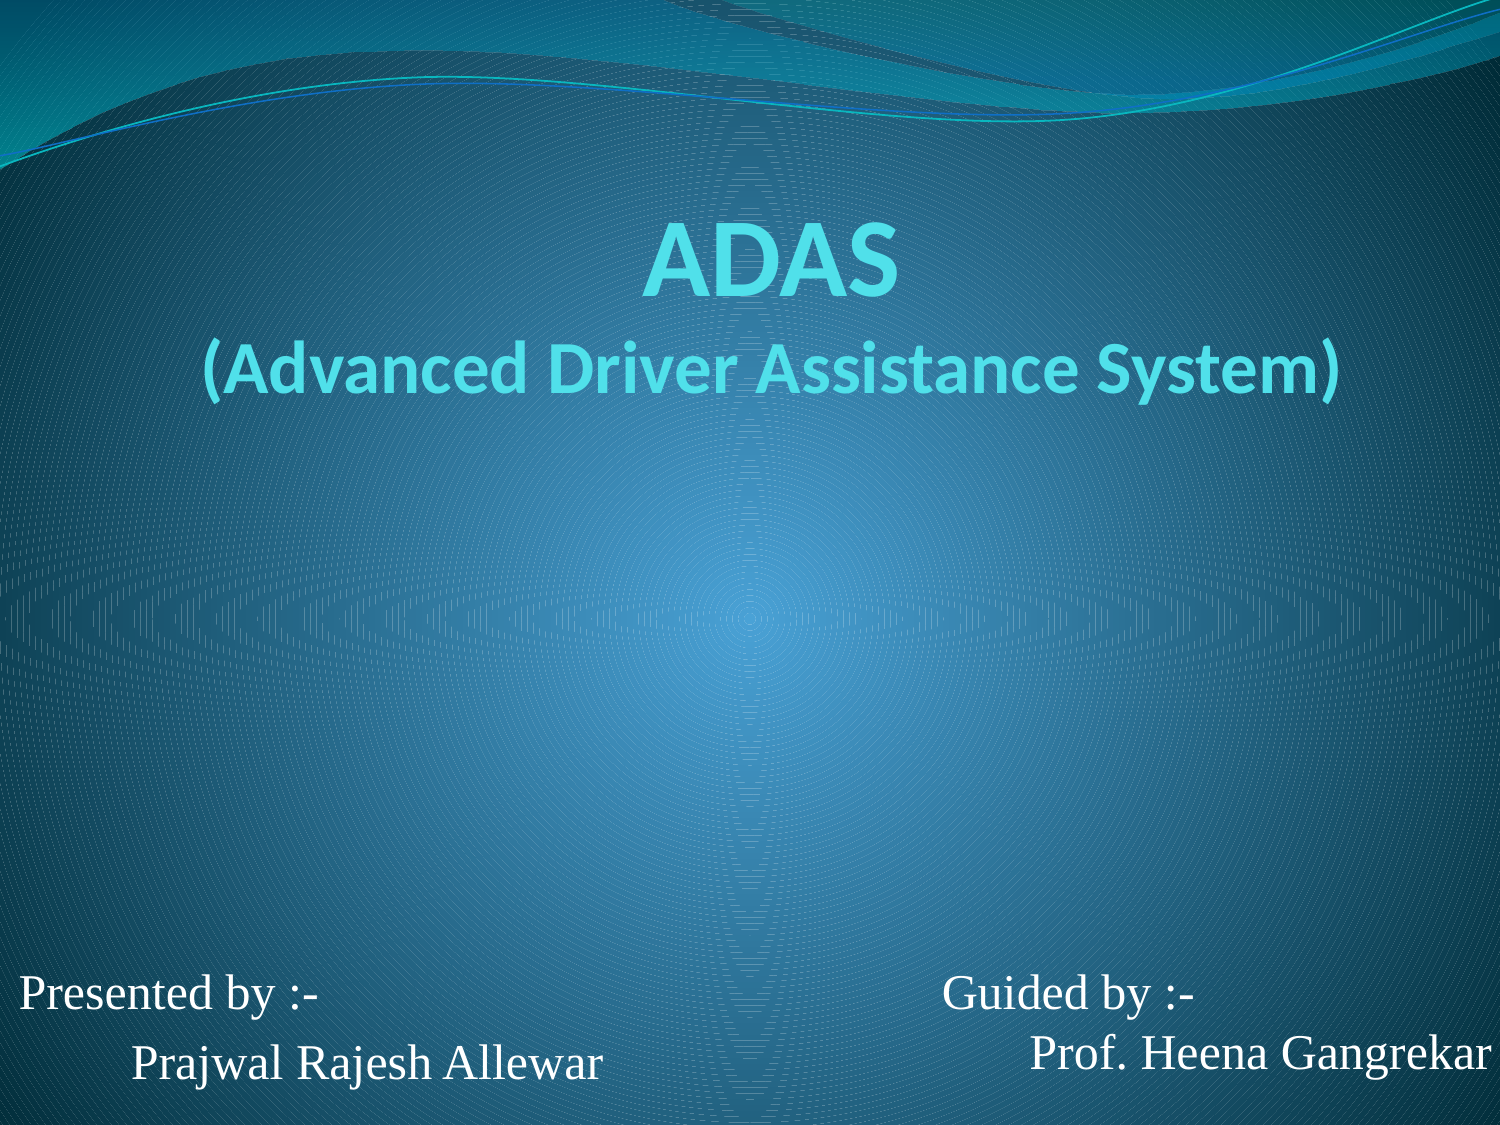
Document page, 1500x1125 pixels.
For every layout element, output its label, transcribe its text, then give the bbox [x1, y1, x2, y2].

text_box Guided by :- Prof. Heena Gangrekar [927, 952, 1500, 1087]
subtitle Presented by :- Prajwal Rajesh Allewar [0, 952, 614, 1125]
title ADAS (Advanced Driver Assistance System) [135, 78, 1411, 409]
